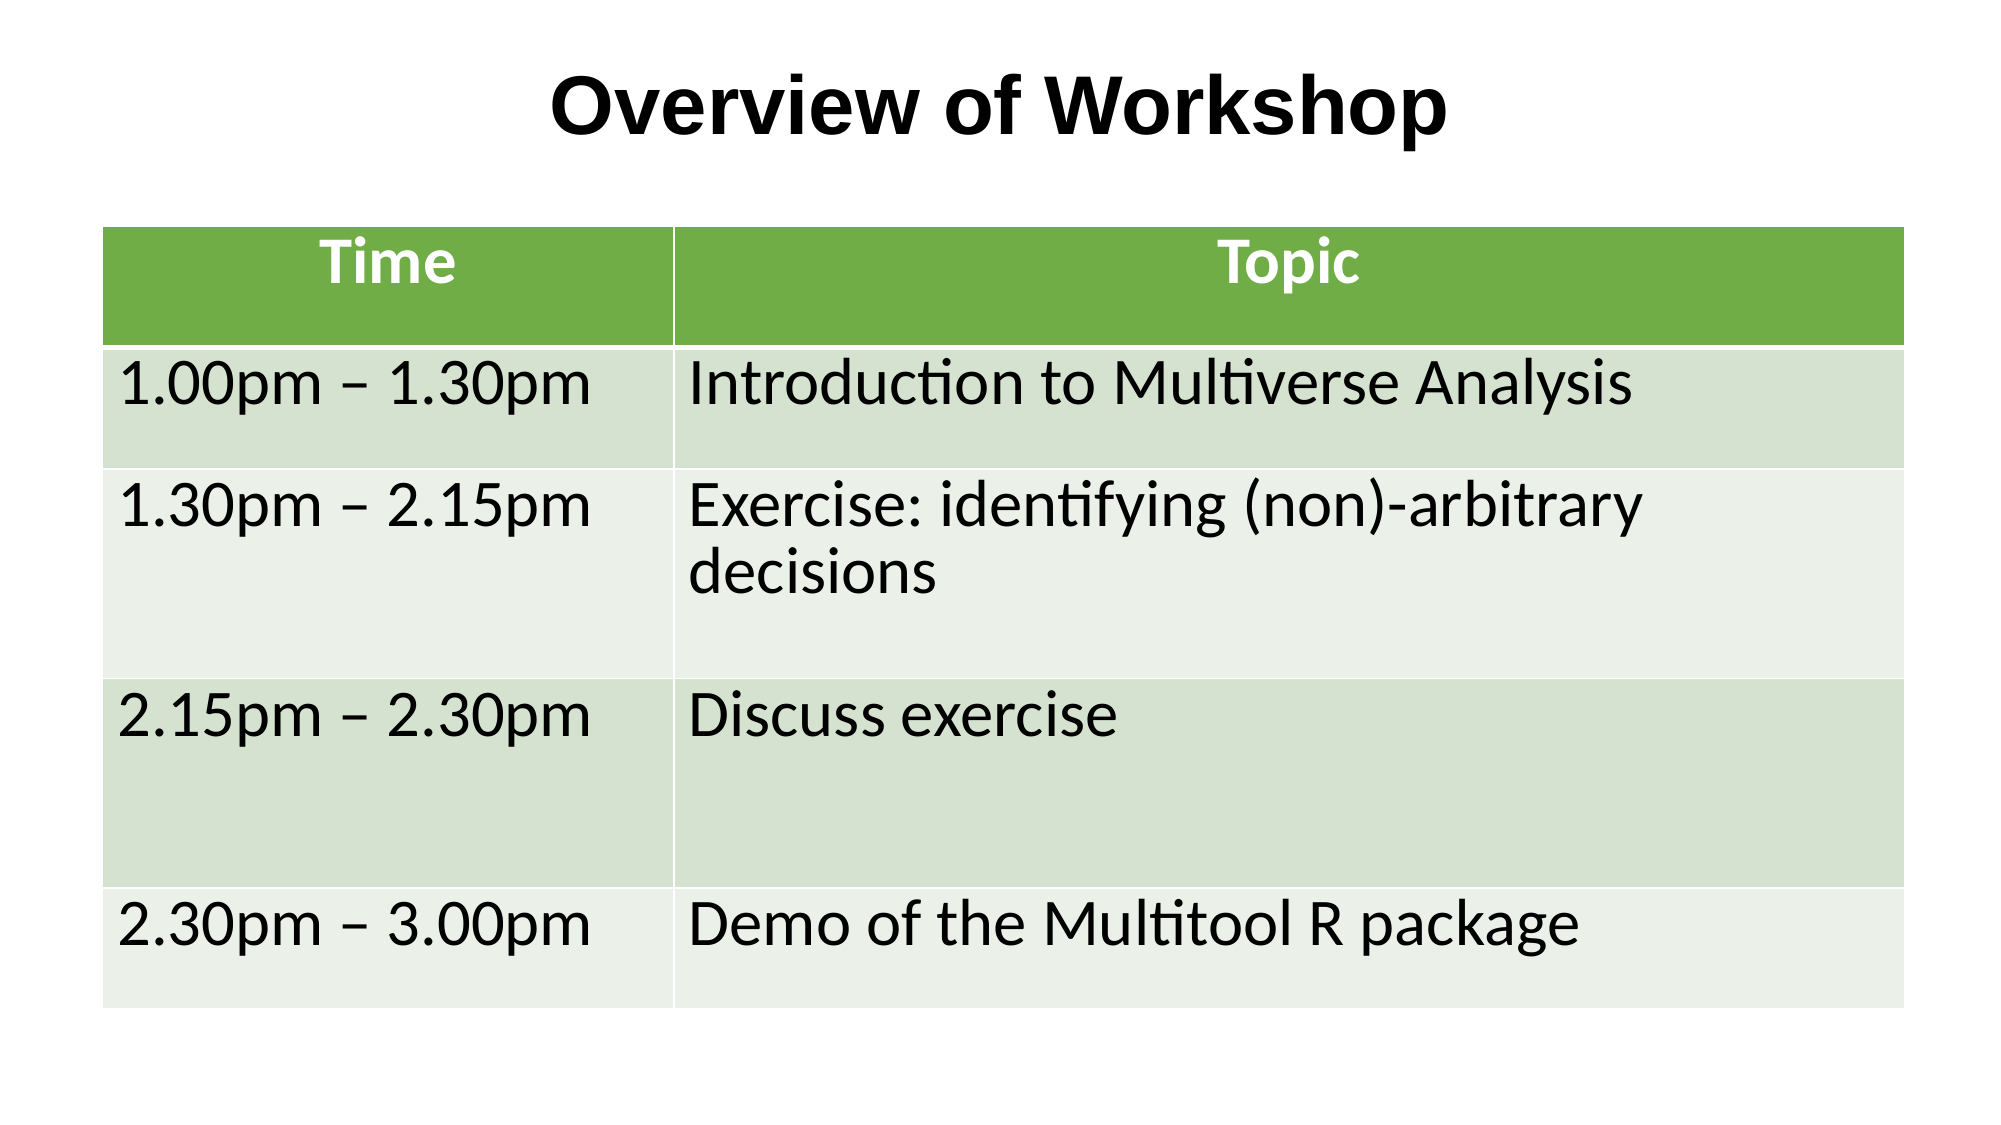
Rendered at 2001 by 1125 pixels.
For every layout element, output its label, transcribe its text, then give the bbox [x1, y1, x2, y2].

table_cell 2.15pm – 2.30pm [103, 679, 673, 887]
table_cell Discuss exercise [675, 679, 1904, 887]
table_cell Introduction to Multiverse Analysis [675, 350, 1904, 468]
table_cell 2.30pm – 3.00pm [103, 889, 673, 1008]
table_cell Exercise: identifying (non)-arbitrary decisions [675, 470, 1904, 678]
text_box Overview of Workshop [137, 59, 1863, 225]
table_cell Demo of the Multitool R package [675, 889, 1904, 1008]
table_cell 1.30pm – 2.15pm [103, 470, 673, 678]
table_header Topic [675, 227, 1904, 345]
table_cell 1.00pm – 1.30pm [103, 350, 673, 468]
table_header Time [103, 227, 673, 345]
